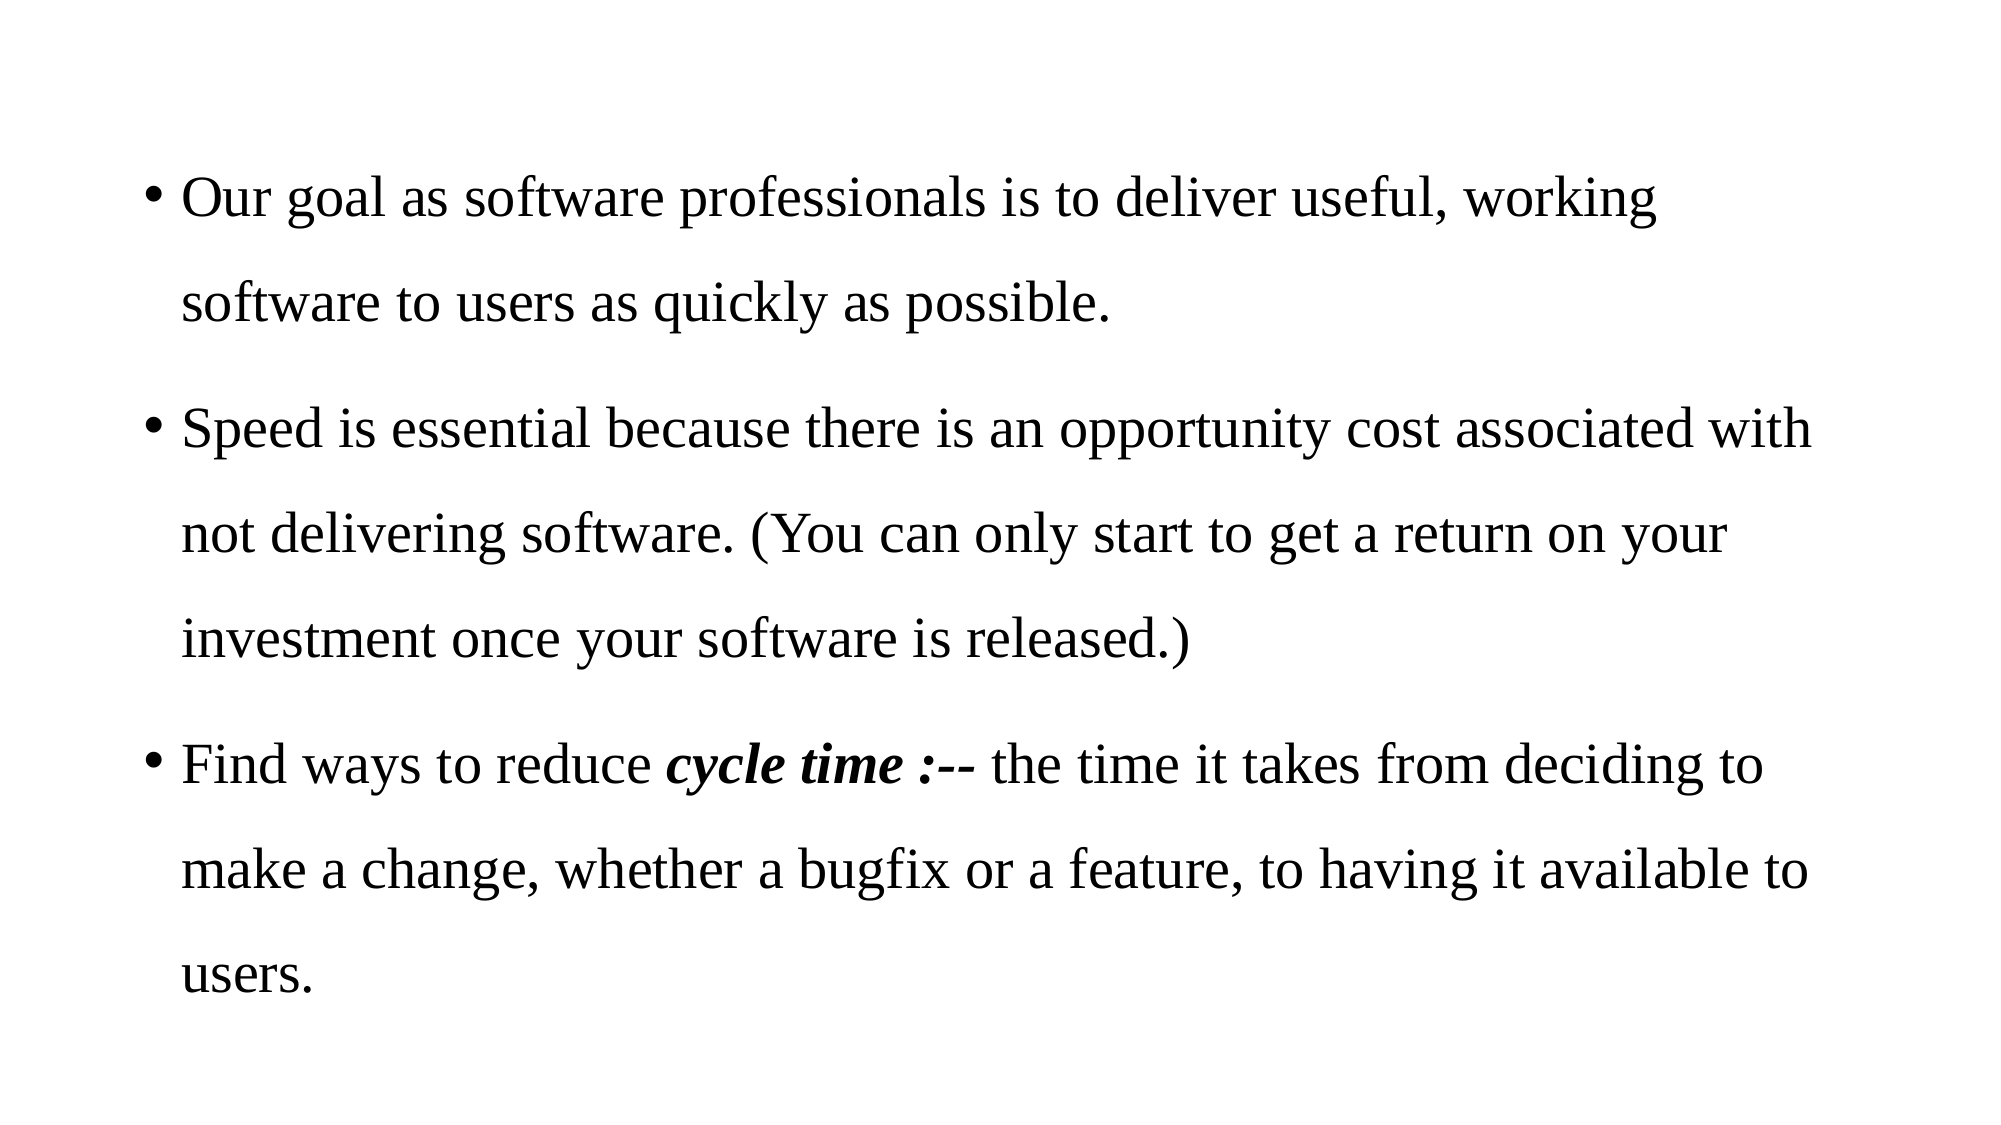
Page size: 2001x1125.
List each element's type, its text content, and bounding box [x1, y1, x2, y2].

list Our goal as software professionals is to deliver useful, working software to users as quickly as possible. Speed is essential because there is an opportunity cost associated with not delivering software. (You can only start to get a return on your investment once your software is released.) Find ways to reduce cycle time :-- the time it takes from deciding to make a change, whether a bugfix or a feature, to having it available to users. [128, 115, 1854, 1039]
